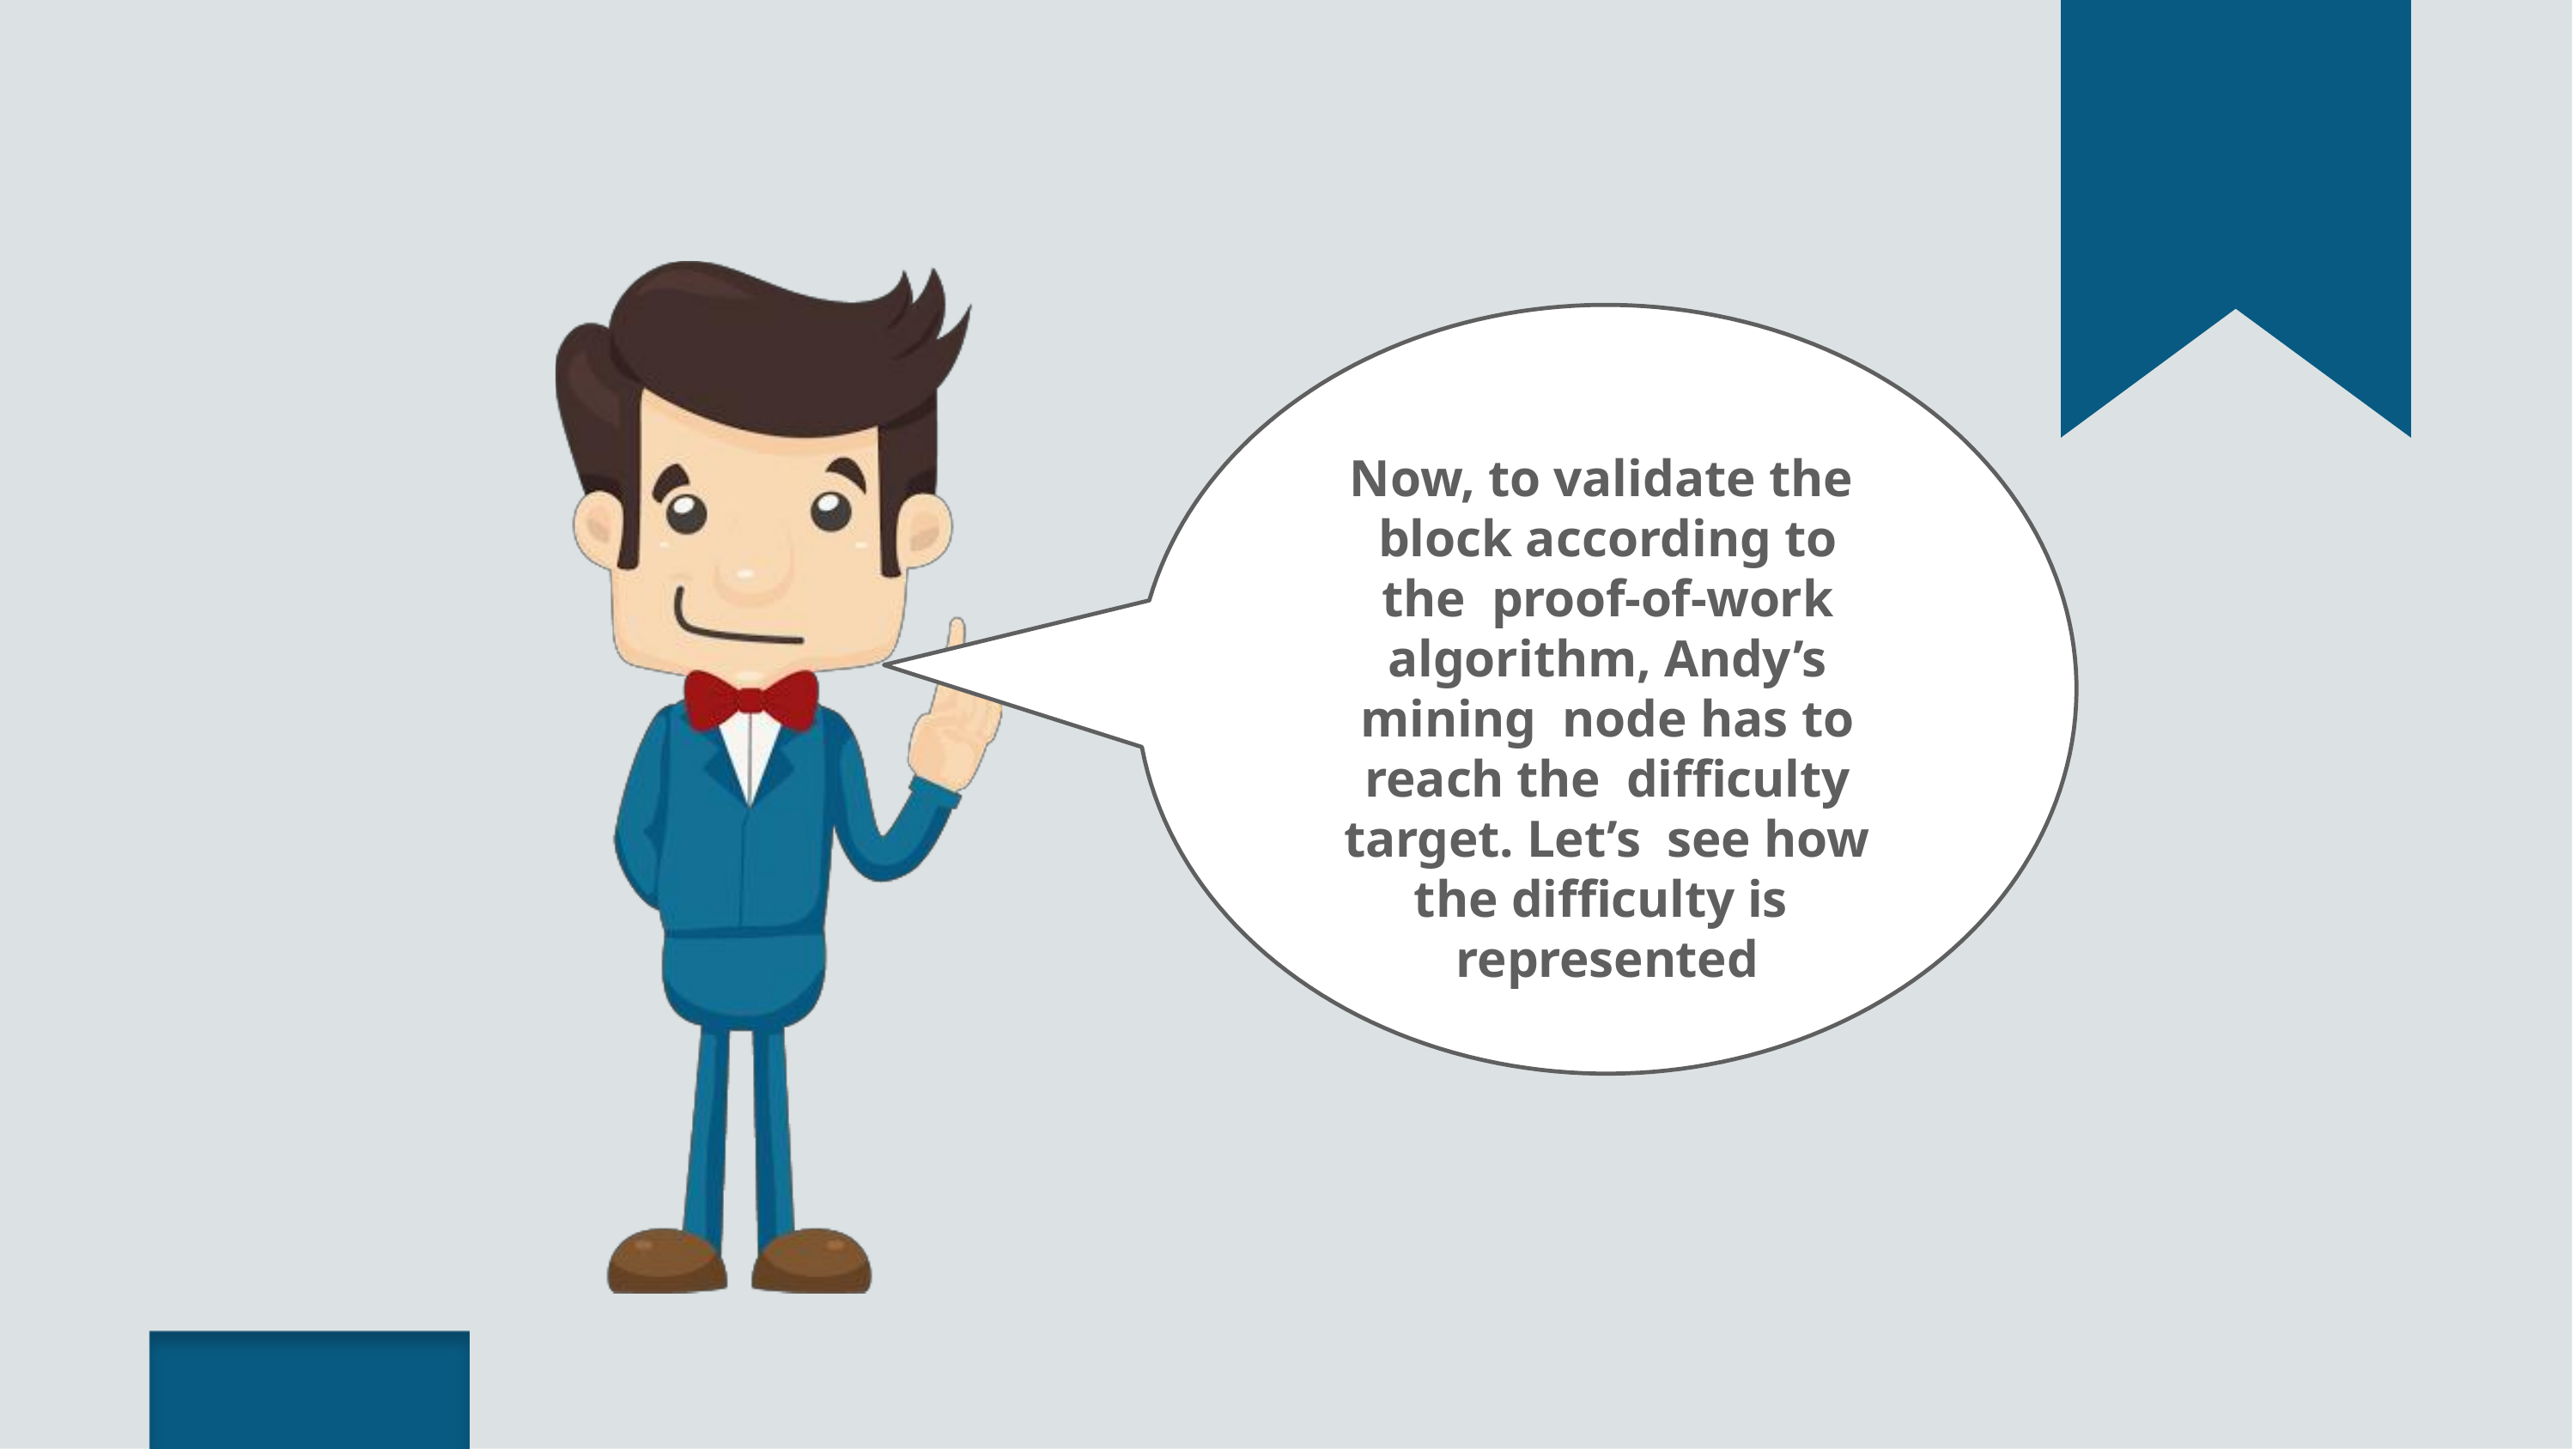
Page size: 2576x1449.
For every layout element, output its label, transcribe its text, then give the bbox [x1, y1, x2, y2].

text_box [149, 1331, 470, 1449]
text_box [884, 305, 2077, 982]
text_box Now, to validate the block according to the proof-of-work algorithm, Andy’s mining node has to reach the difficulty target. Let’s see how the difficulty is represented [1301, 442, 1911, 987]
text_box [0, 0, 2573, 1449]
text_box [555, 261, 1003, 1294]
text_box [2223, 300, 2411, 438]
text_box [1309, 987, 1904, 1074]
text_box [2061, 0, 2411, 300]
text_box [2061, 300, 2236, 438]
